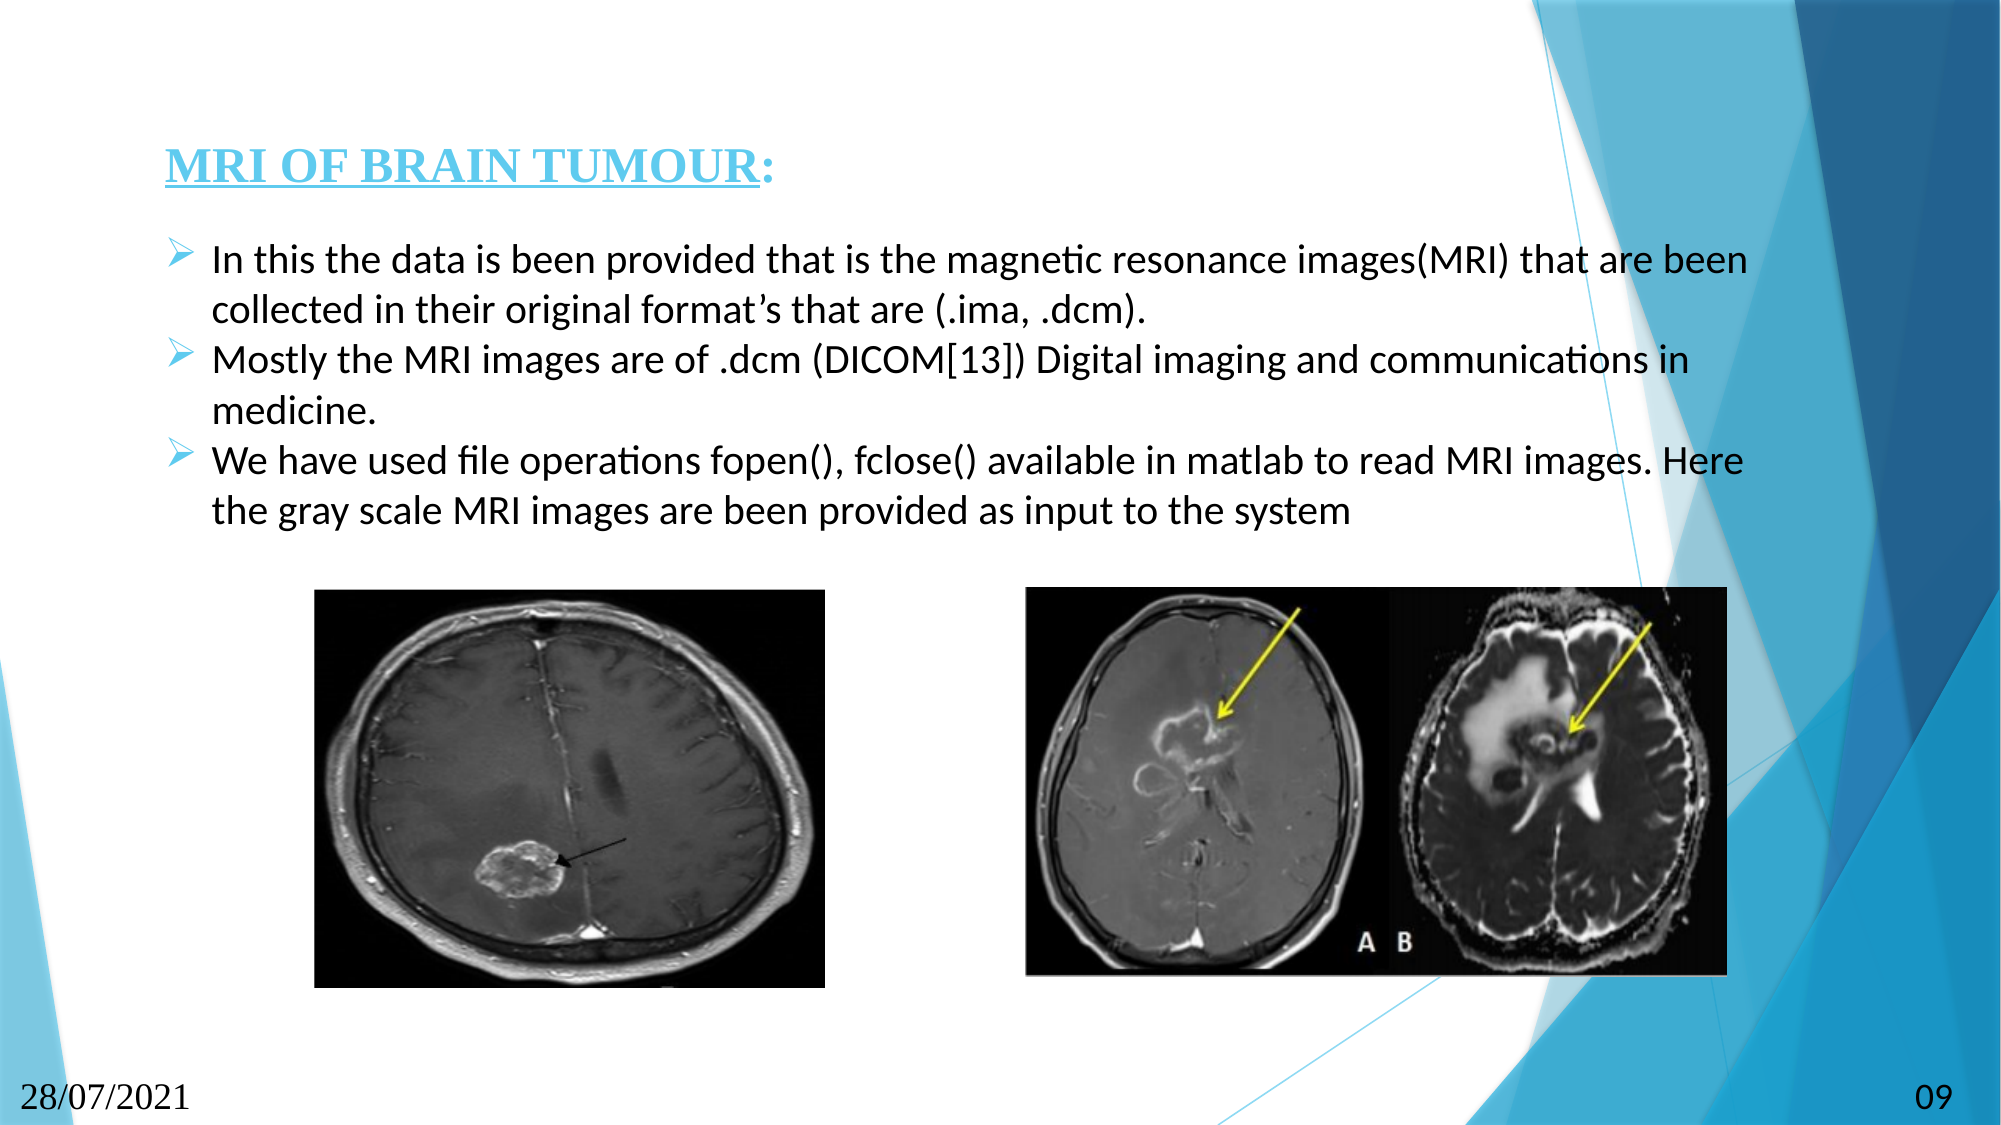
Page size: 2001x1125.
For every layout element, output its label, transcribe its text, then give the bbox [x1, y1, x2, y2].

text_box In this the data is been provided that is the magnetic resonance images(MRI) that are been collected in their original format’s that are (.ima, .dcm). Mostly the MRI images are of .dcm (DICOM[13]) Digital imaging and communications in medicine. We have used file operations fopen(), fclose() available in matlab to read MRI images. Here the gray scale MRI images are been provided as input to the system [149, 224, 1800, 540]
picture [1024, 586, 1728, 978]
text_box 28/07/2021 [5, 1067, 206, 1125]
text_box MRI OF BRAIN TUMOUR: [149, 124, 988, 200]
picture [312, 586, 825, 988]
text_box 09 [1900, 1064, 1969, 1125]
